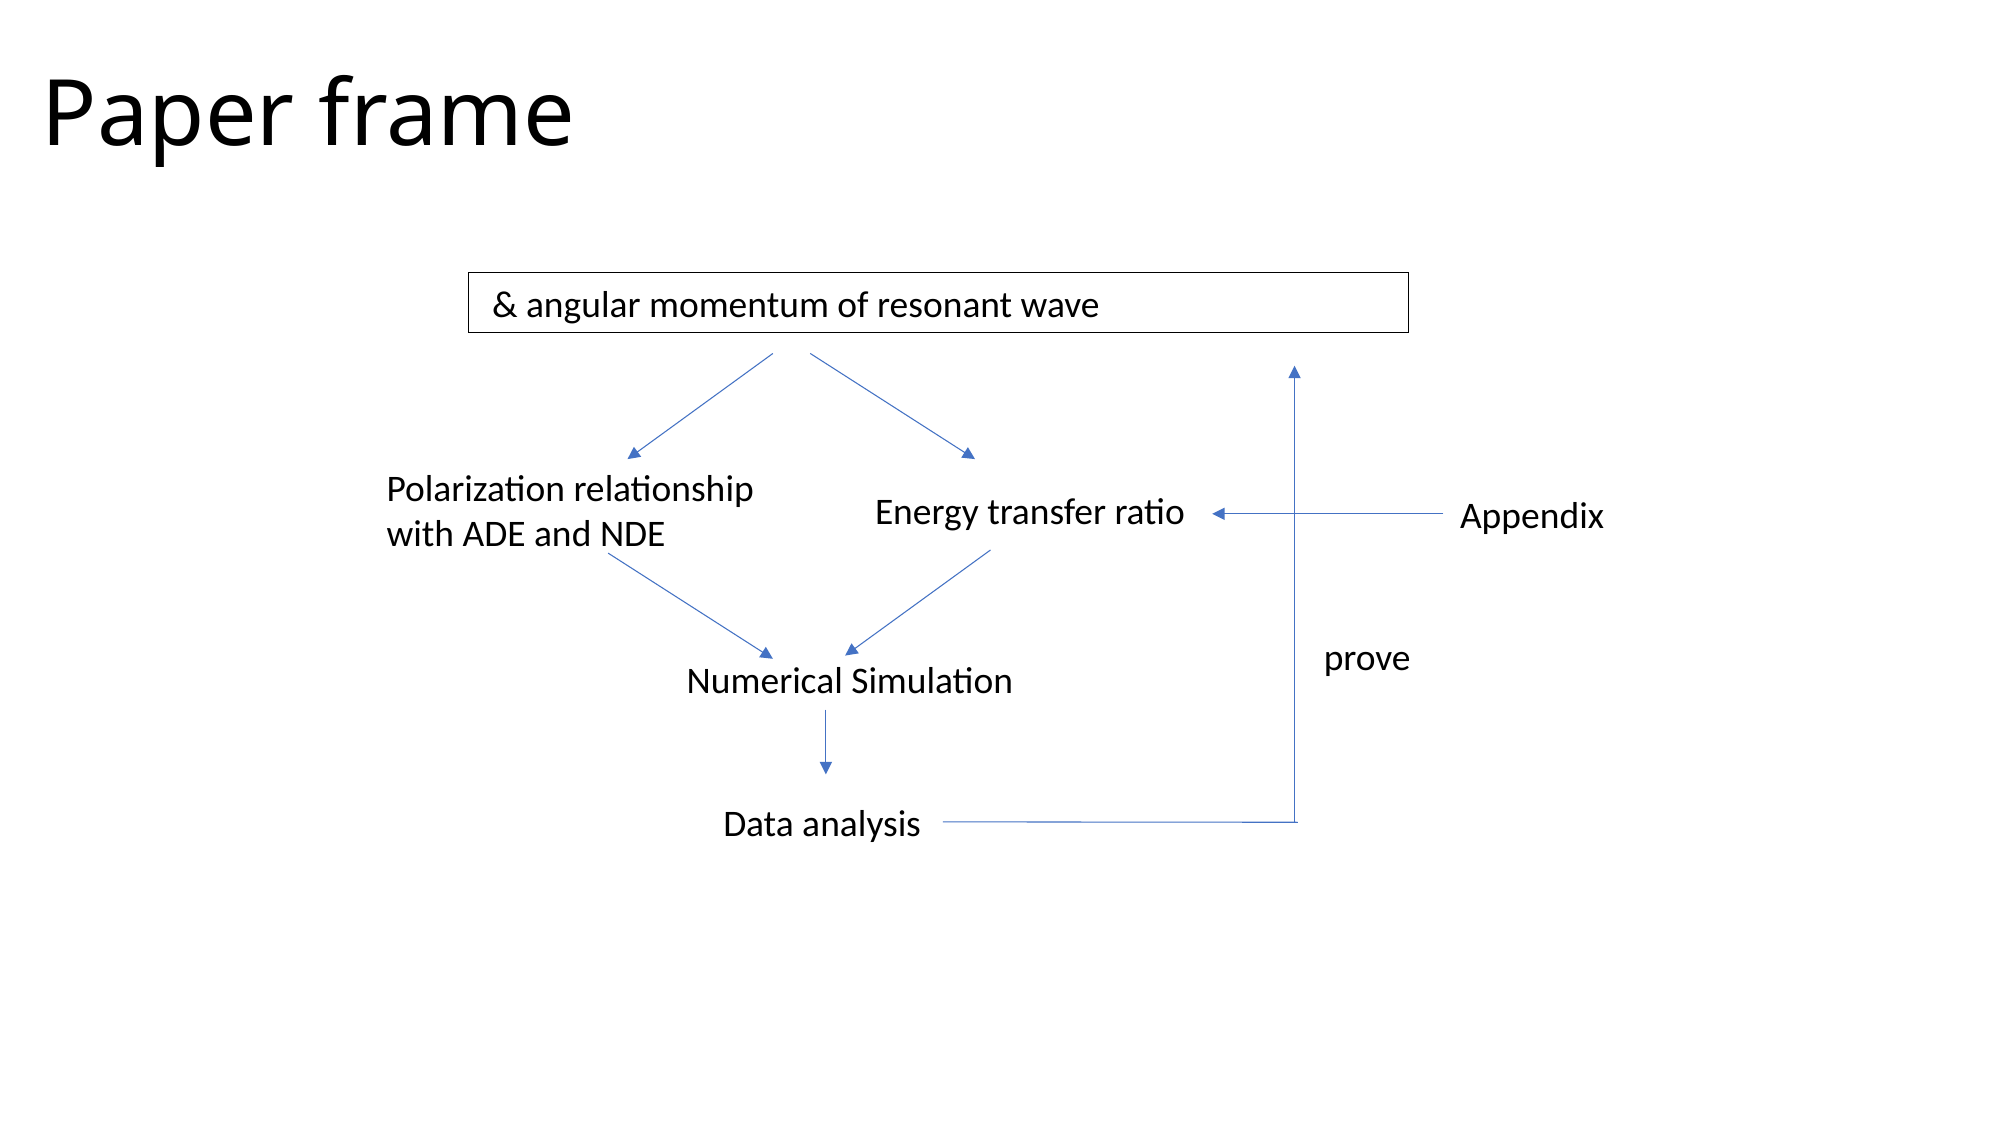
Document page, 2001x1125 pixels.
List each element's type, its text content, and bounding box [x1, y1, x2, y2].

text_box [371, 272, 1661, 853]
title Paper frame [26, 7, 1752, 225]
